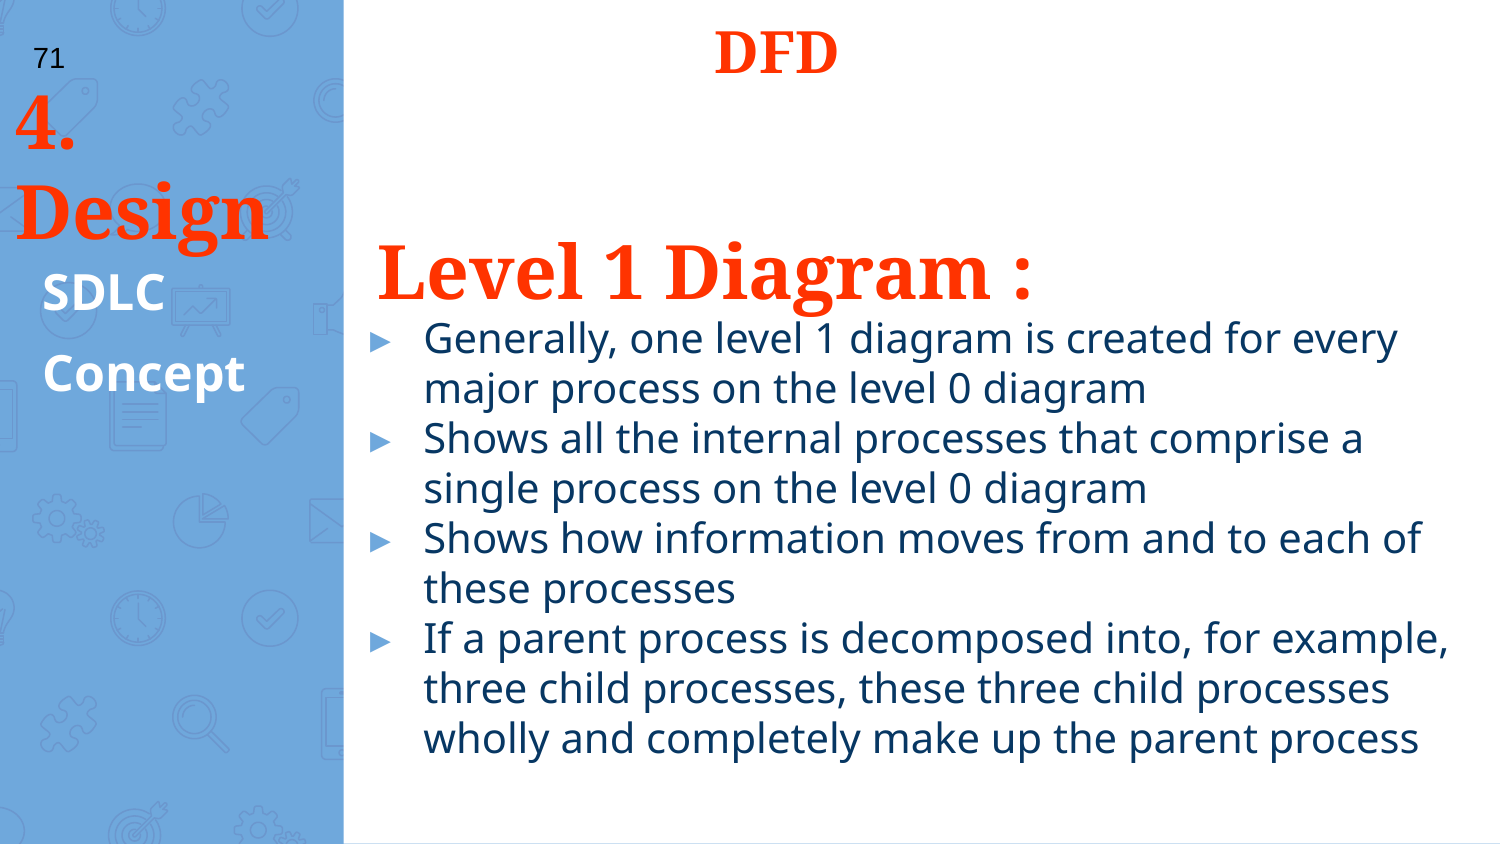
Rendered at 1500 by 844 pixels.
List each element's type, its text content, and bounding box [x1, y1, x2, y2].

slide_number 71 [17, 23, 315, 59]
text_box SDLC Concept [27, 245, 288, 422]
list Generally, one level 1 diagram is created for every major process on the level 0 diagram Shows all the internal processes that comprise a single process on the level 0 diagram Shows how information moves from and to each of these processes If a parent process is decomposed into, for example, three child processes, these three child processes wholly and completely make up the parent process [337, 296, 1500, 822]
text_box 4. Design [0, 59, 338, 194]
slide_number 71 [17, 194, 315, 230]
text_box DFD [699, 0, 1063, 160]
text_box Level 1 Diagram : [362, 209, 1313, 296]
